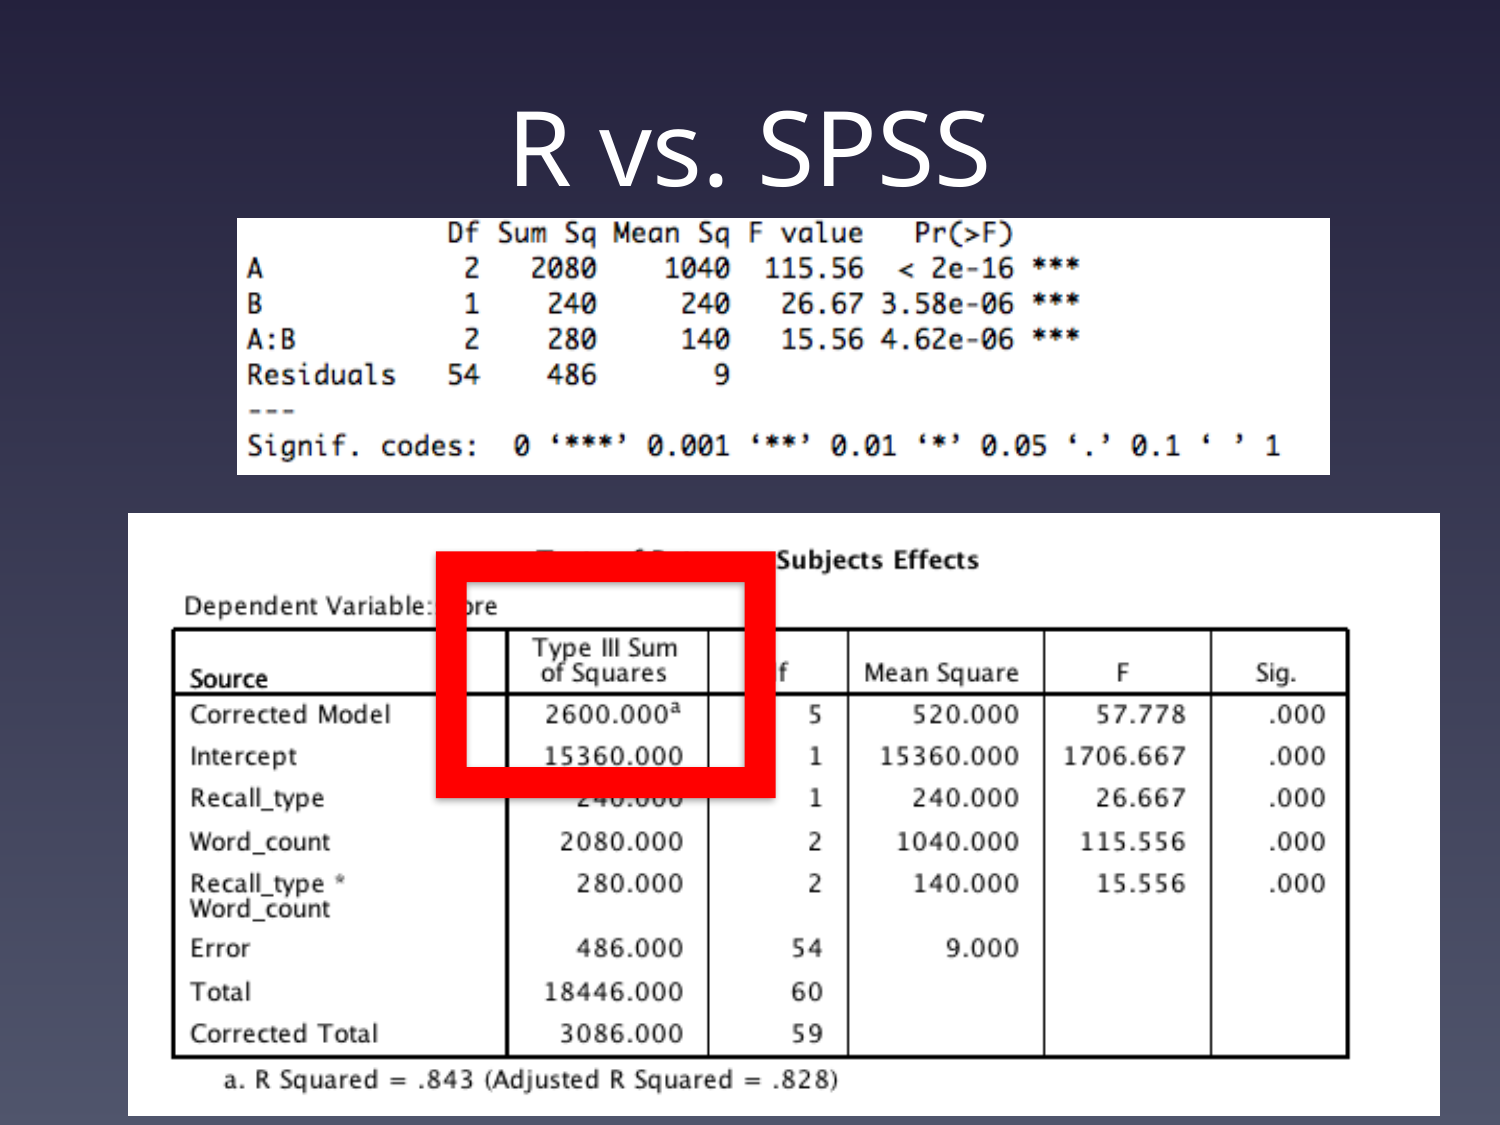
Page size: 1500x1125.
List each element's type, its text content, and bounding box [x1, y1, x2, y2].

picture [128, 513, 1440, 1116]
title R vs. SPSS [75, 75, 1425, 263]
picture [237, 218, 1330, 476]
